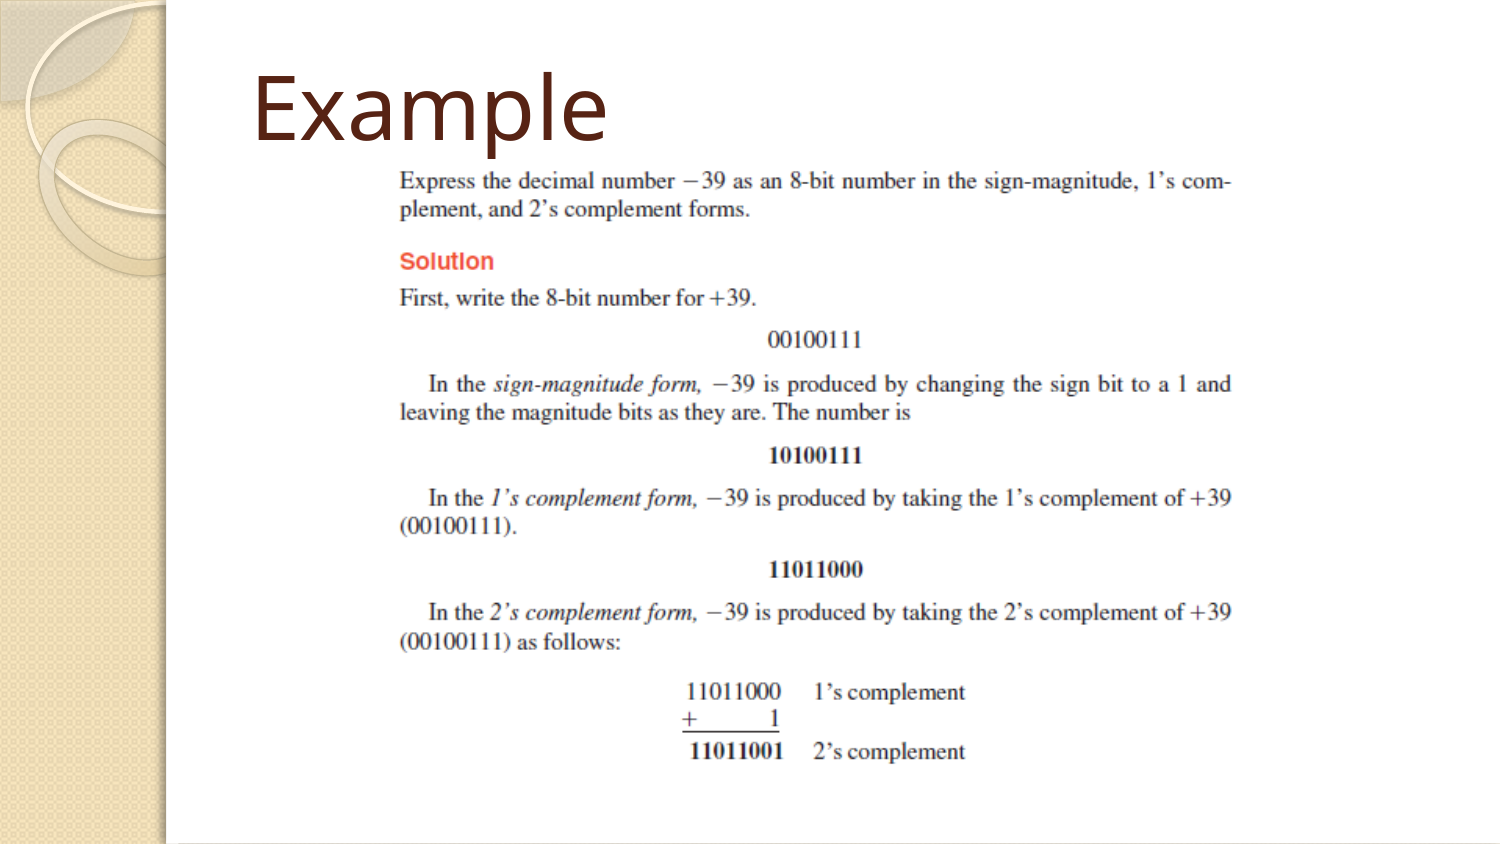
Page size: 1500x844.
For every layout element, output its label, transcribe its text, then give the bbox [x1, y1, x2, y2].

picture [387, 159, 1263, 776]
title Example [235, 33, 1466, 175]
